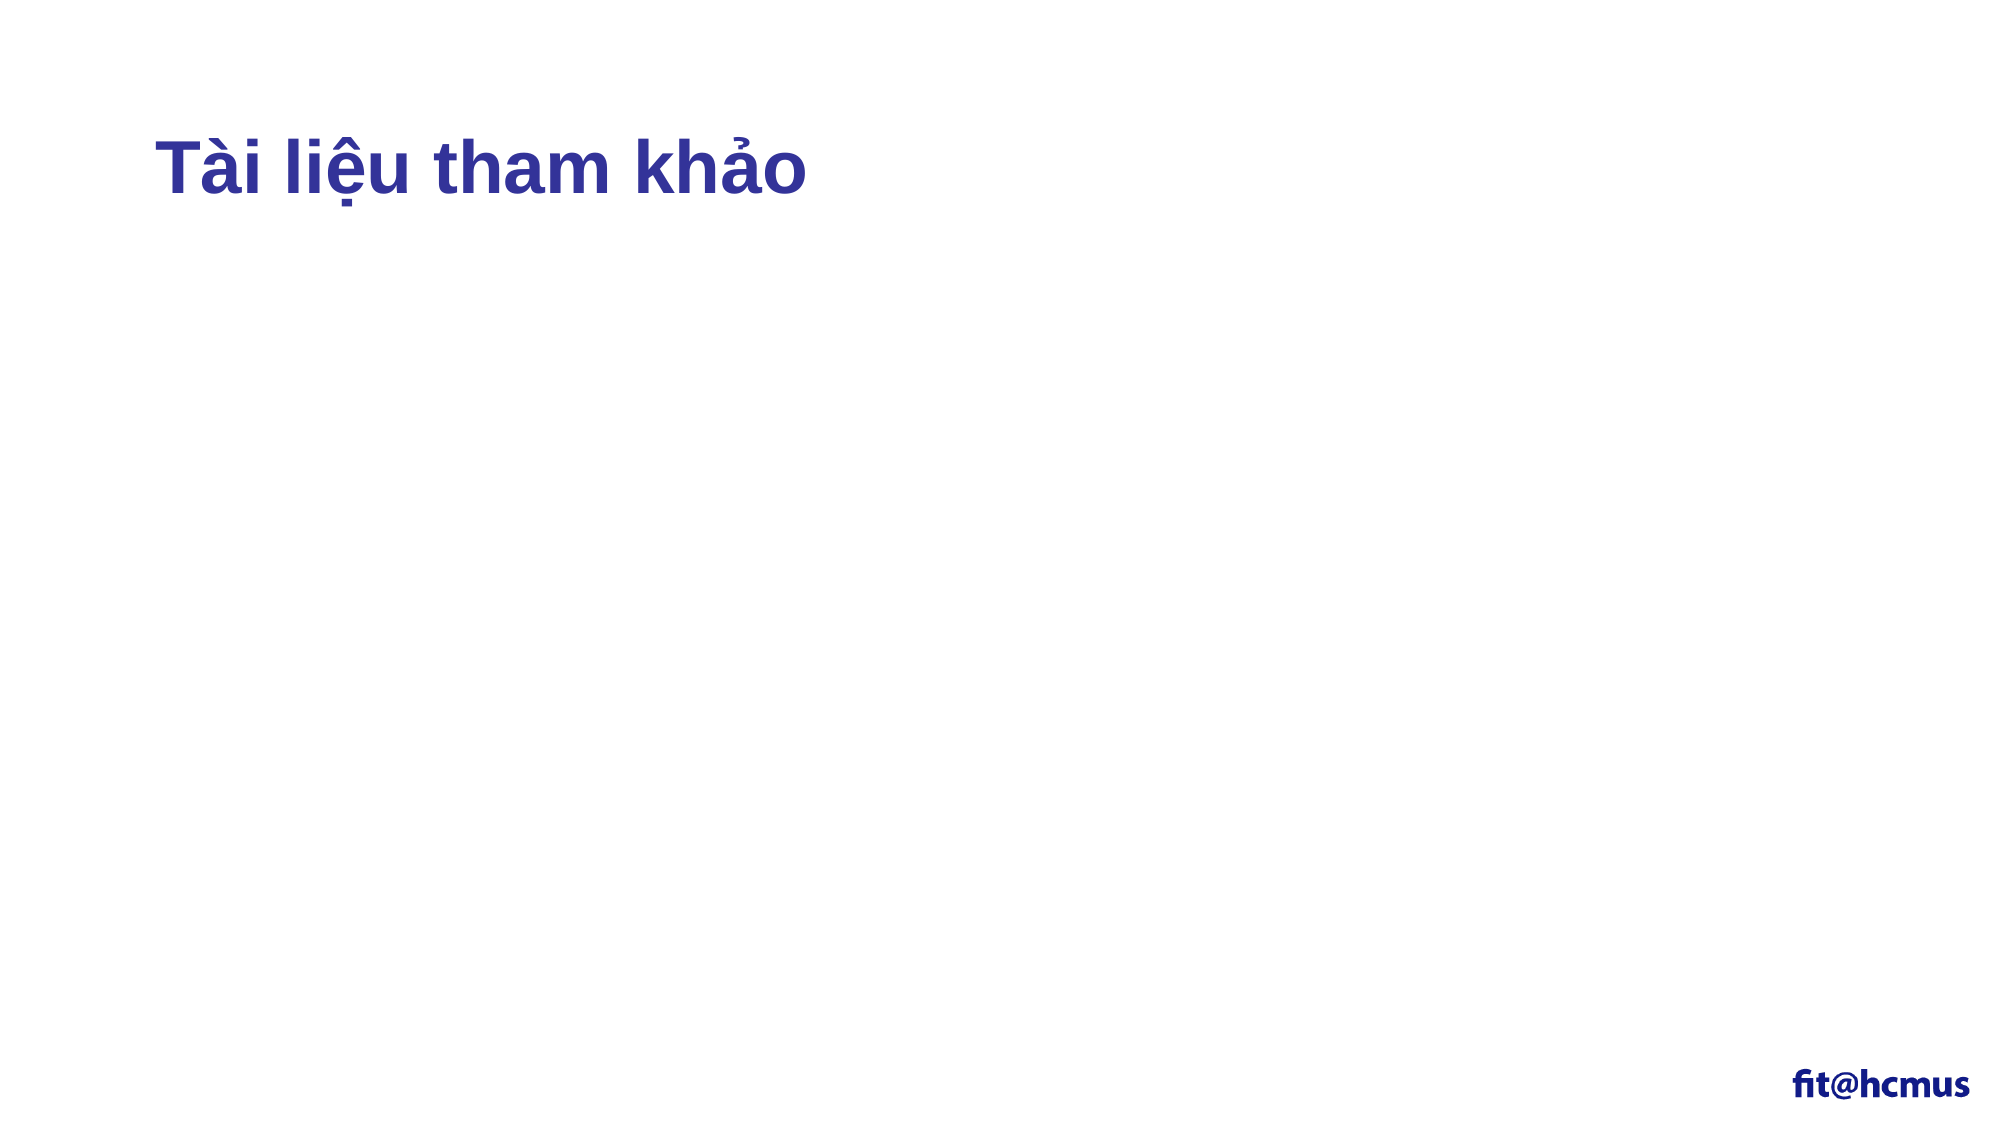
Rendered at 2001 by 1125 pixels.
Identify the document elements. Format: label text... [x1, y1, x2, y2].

text_box Tài liệu tham khảo [155, 111, 809, 216]
picture [1783, 1061, 1972, 1106]
